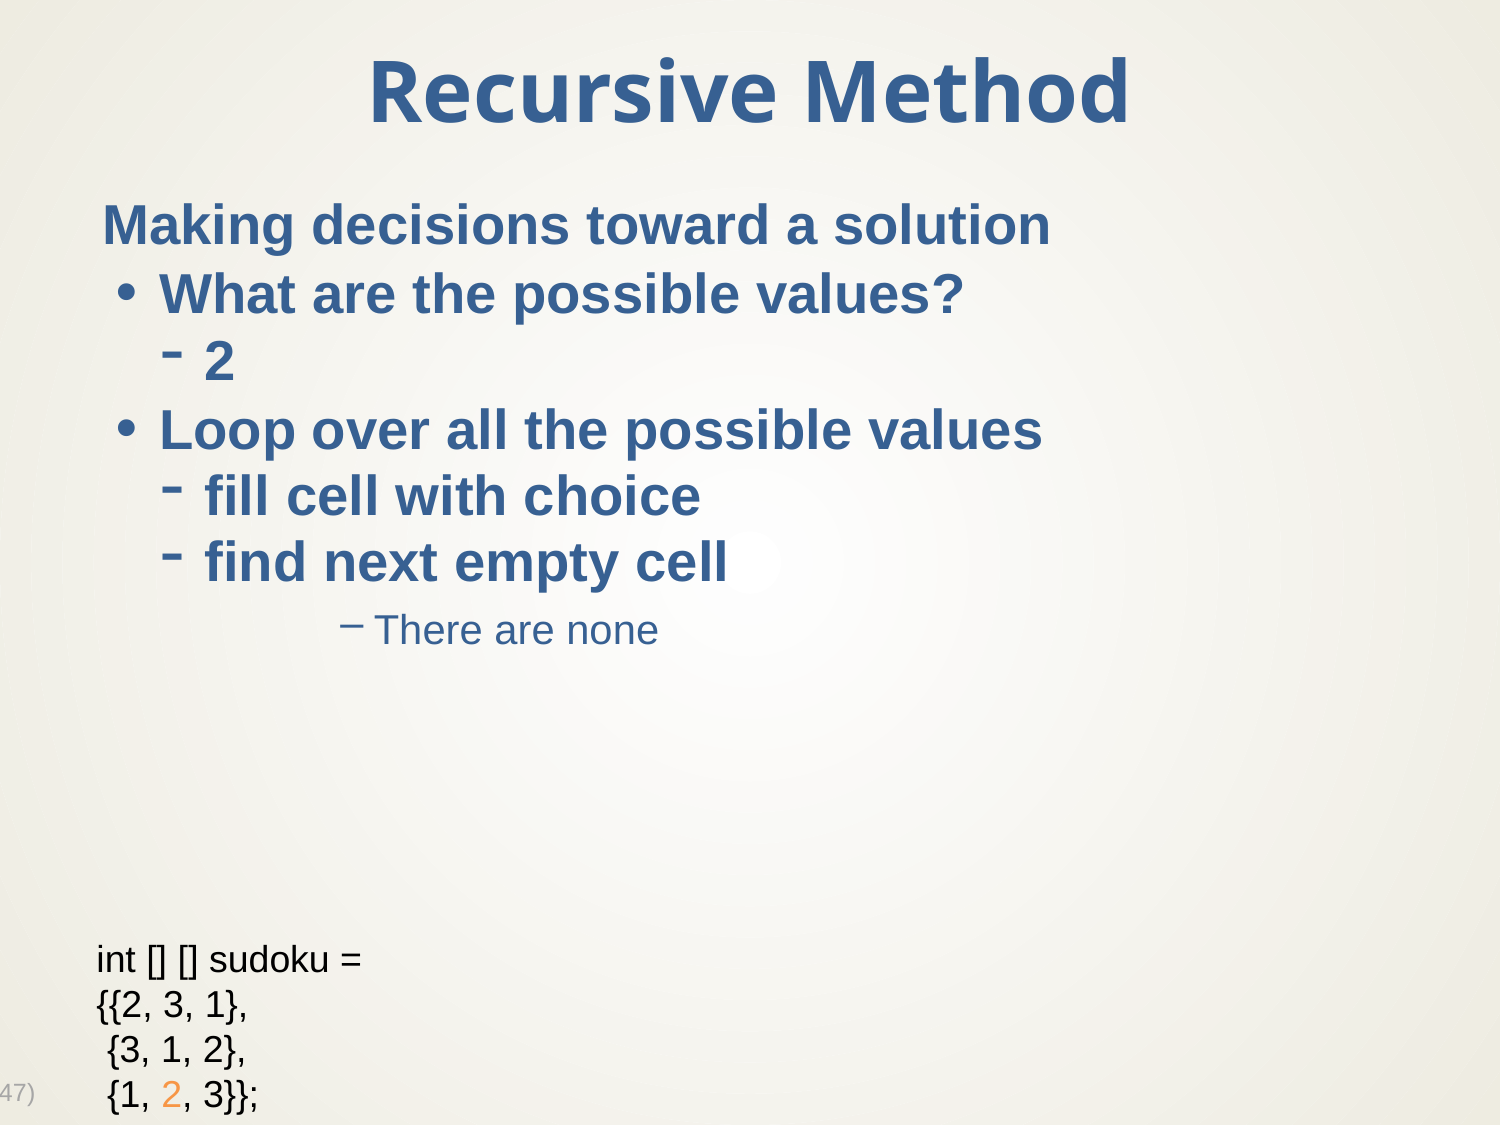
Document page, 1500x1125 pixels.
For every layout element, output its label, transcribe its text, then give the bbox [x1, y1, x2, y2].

list Making decisions toward a solution What are the possible values? 2 Loop over all the possible values fill cell with choice find next empty cell There are none [56, 187, 1444, 1036]
title Recursive Method [0, 24, 1500, 166]
text_box int [] [] sudoku = {{2, 3, 1}, {3, 1, 2}, {1, 2, 3}}; [81, 928, 388, 1123]
